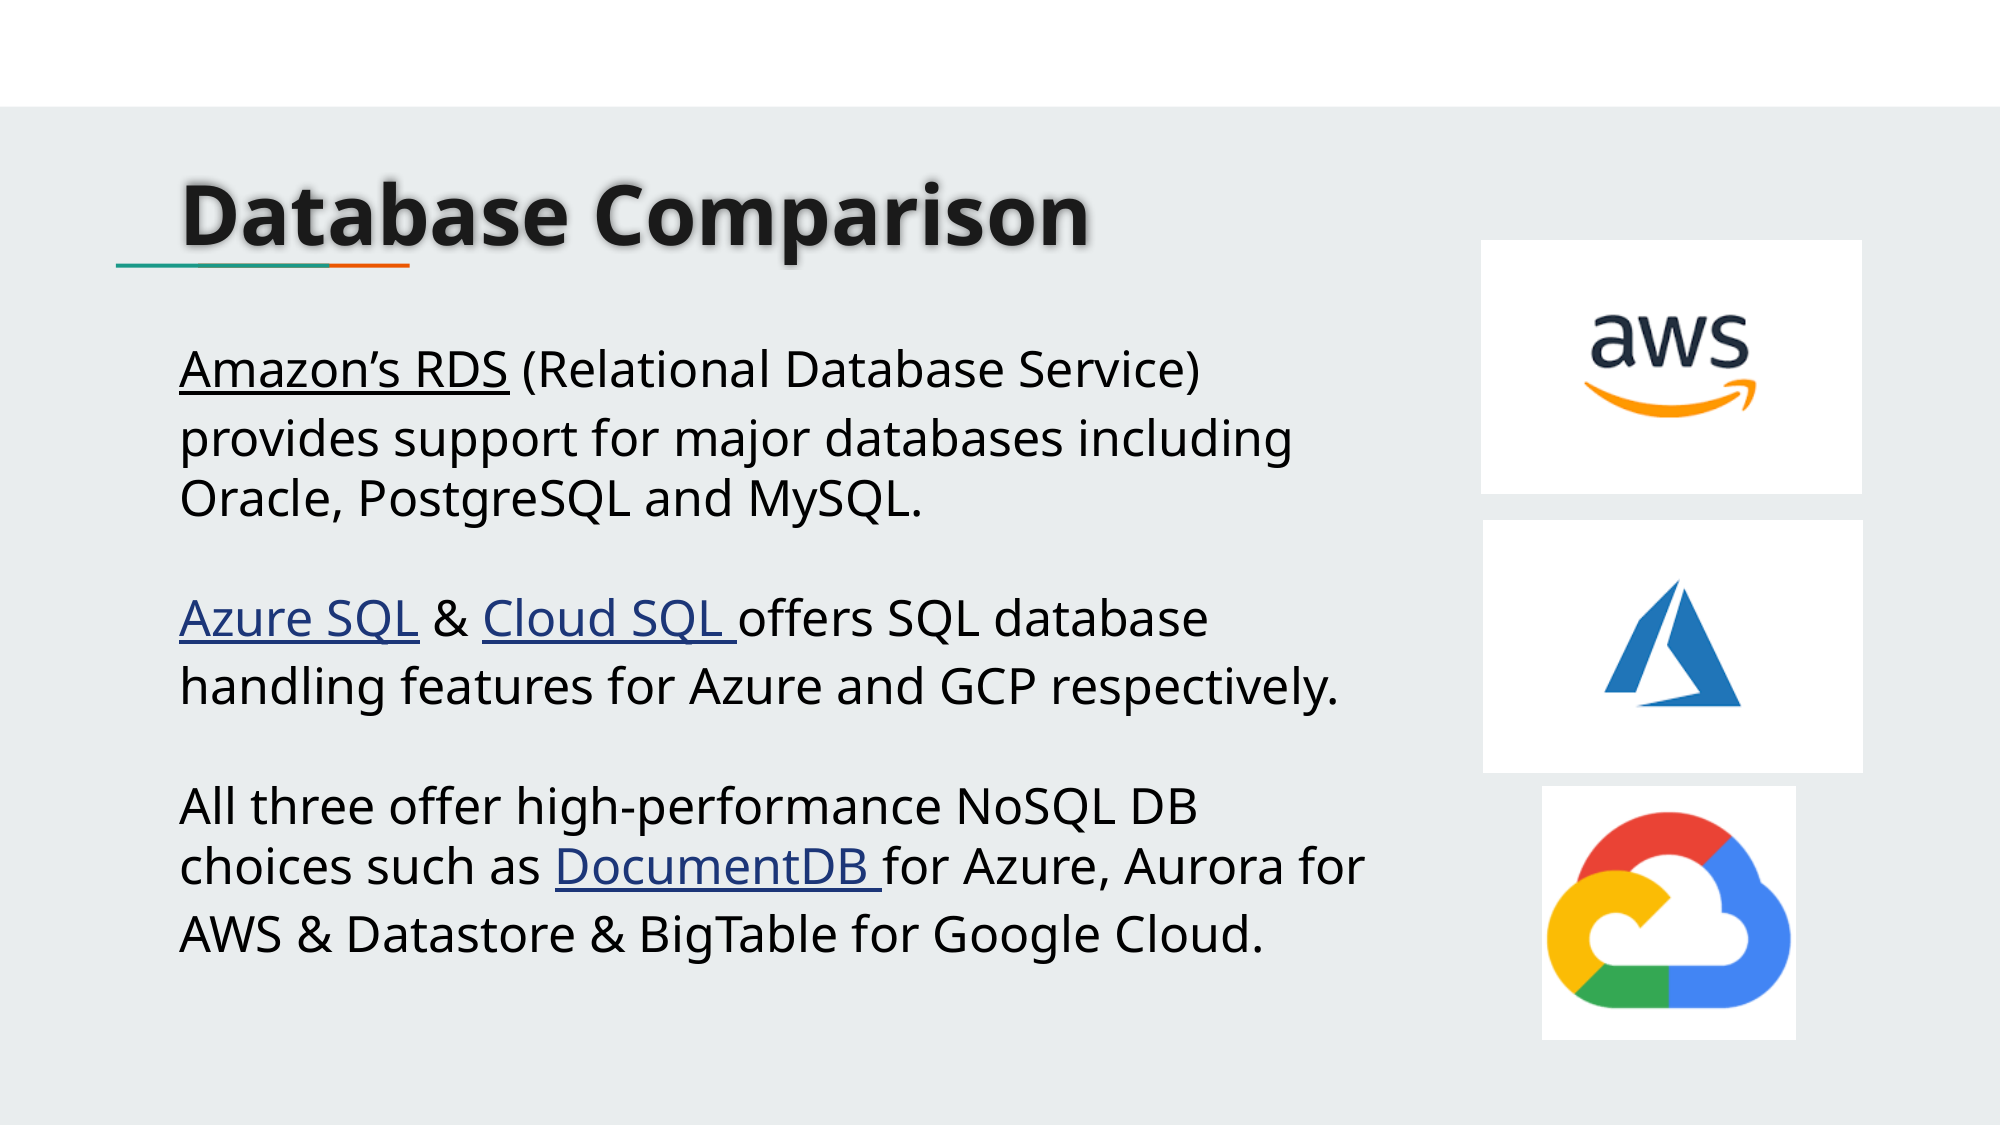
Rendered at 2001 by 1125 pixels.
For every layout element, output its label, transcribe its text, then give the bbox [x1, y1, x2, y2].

picture [1542, 786, 1796, 1040]
title Database Comparison [164, 160, 1863, 264]
picture [1482, 519, 1863, 773]
text_box Amazon’s RDS (Relational Database Service) provides support for major databases including Oracle, PostgreSQL and MySQL. Azure SQL & Cloud SQL offers SQL database handling features for Azure and GCP respectively. All three offer high-performance NoSQL DB choices such as DocumentDB for Azure, Aurora for AWS & Datastore & BigTable for Google Cloud. [164, 322, 1396, 1003]
picture [1481, 240, 1862, 494]
